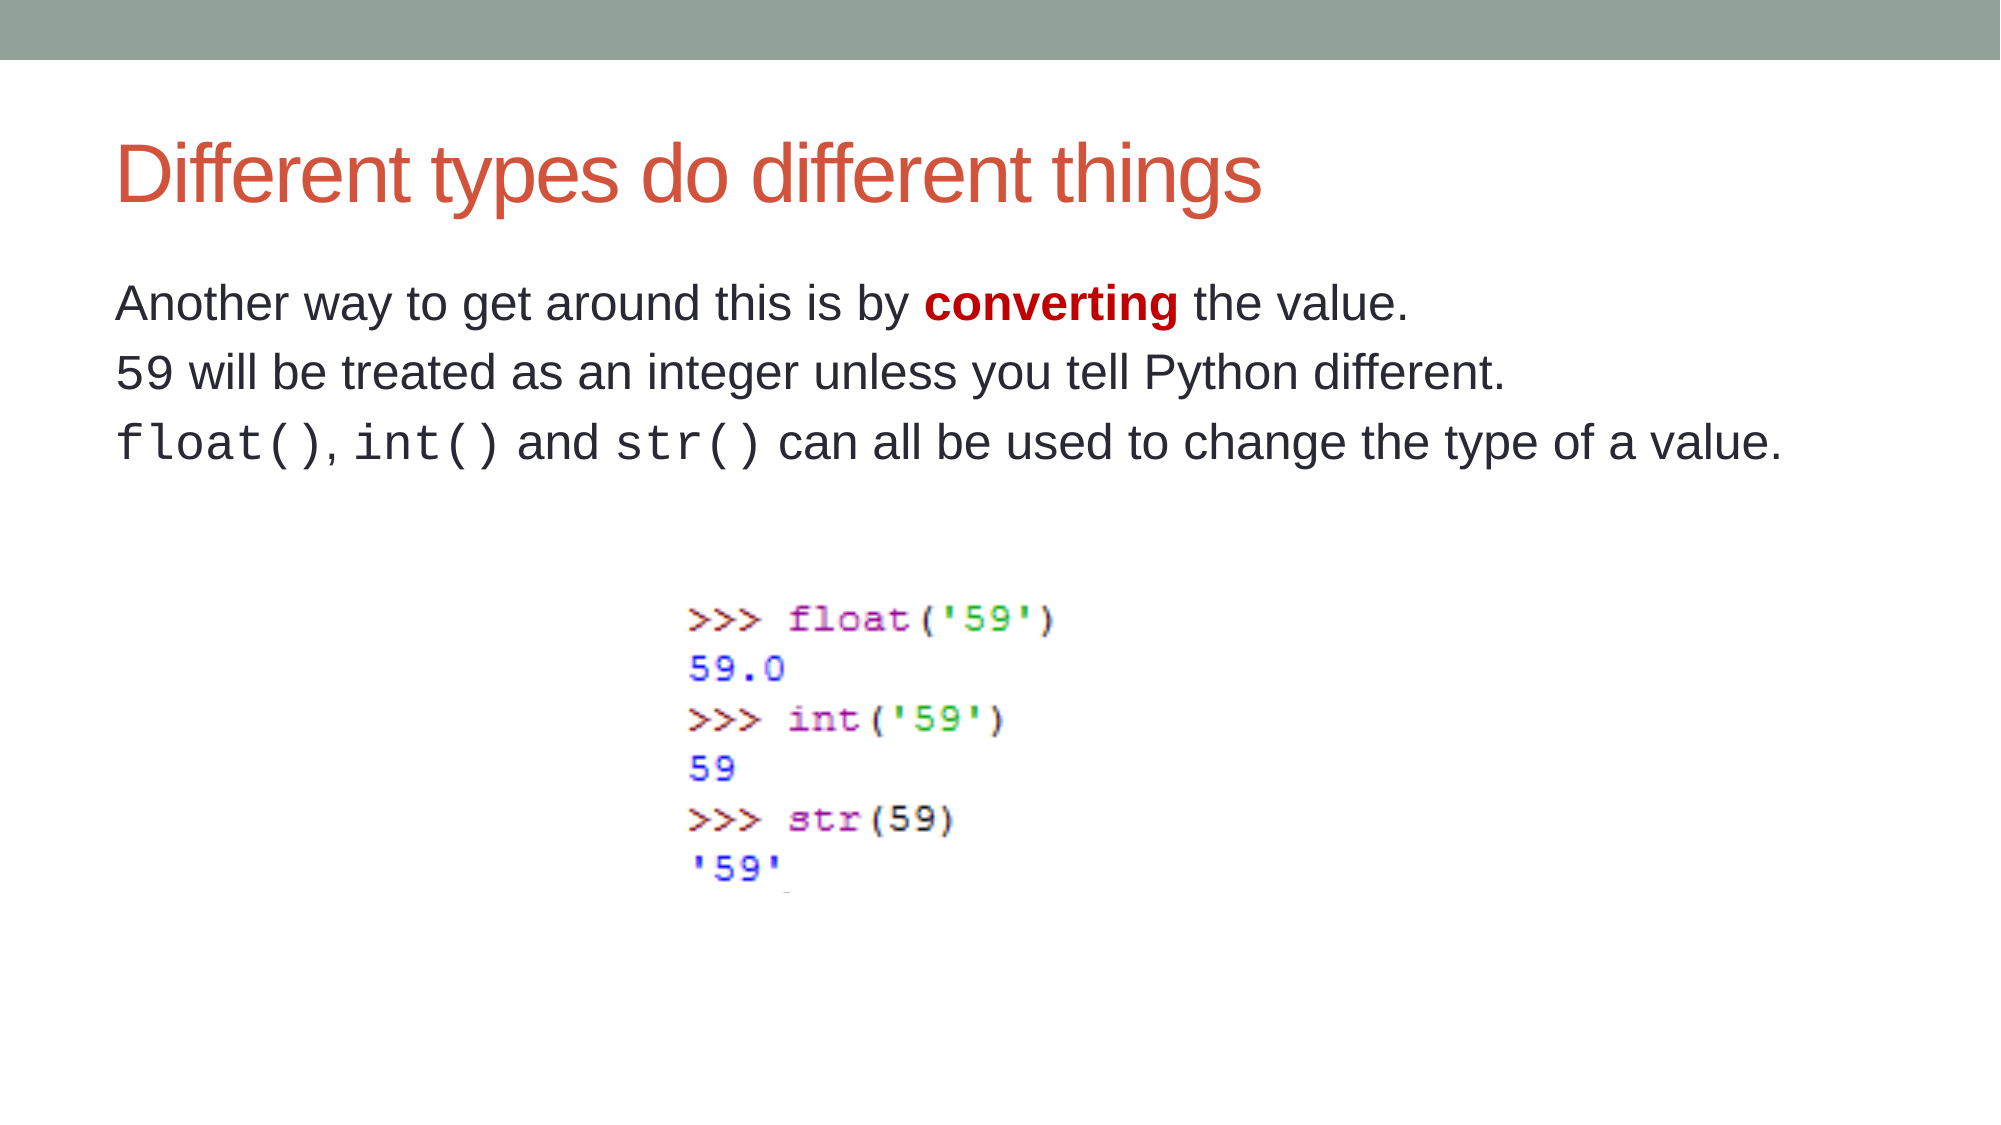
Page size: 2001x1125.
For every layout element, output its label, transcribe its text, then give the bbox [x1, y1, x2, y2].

list Another way to get around this is by converting the value. 59 will be treated as an integer unless you tell Python different. float(), int() and str() can all be used to change the type of a value. [99, 262, 1900, 1063]
picture [672, 587, 1082, 893]
title Different types do different things [99, 87, 1900, 250]
